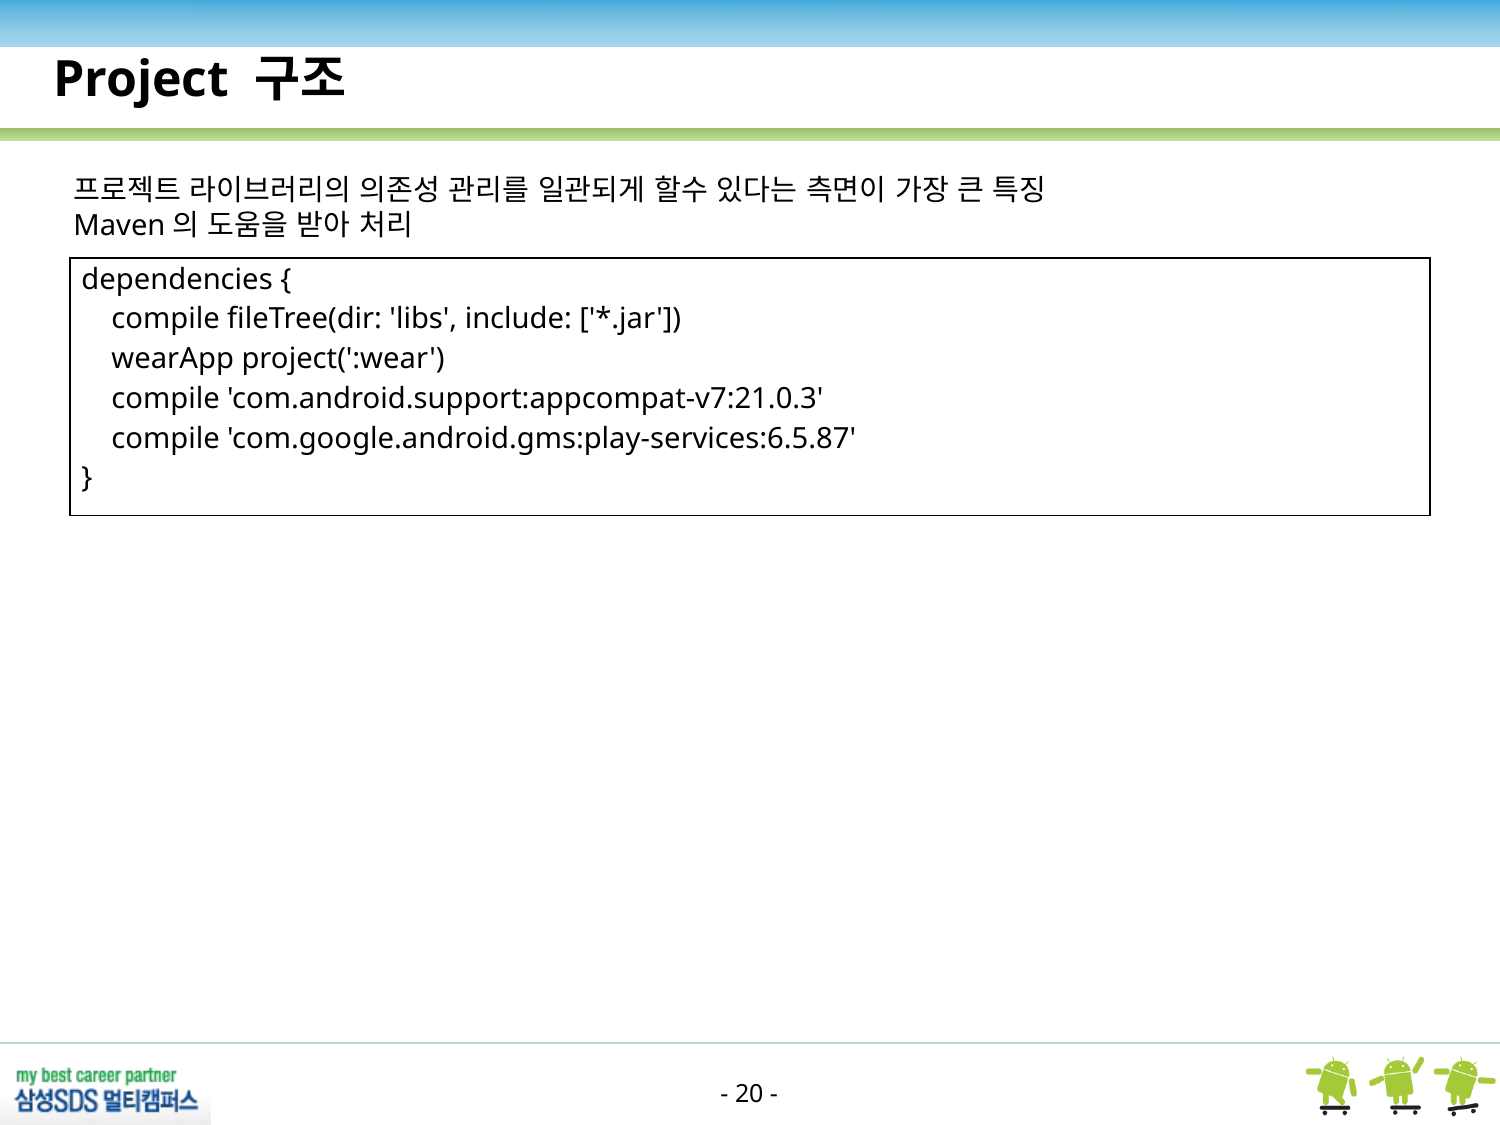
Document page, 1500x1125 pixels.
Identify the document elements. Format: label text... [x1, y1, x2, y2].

picture [0, 1060, 211, 1125]
text_box 프로젝트 라이브러리의 의존성 관리를 일관되게 할수 있다는 측면이 가장 큰 특징 Maven의 도움을 받아 처리 [58, 163, 1407, 284]
picture [0, 0, 1500, 47]
slide_number - 20 - [574, 1070, 925, 1125]
table_header dependencies { compile fileTree(dir: 'libs', include: ['*.jar']) wearApp project(':wear') compile 'com.android.support:appcompat-v7:21.0.3' compile 'com.google.android.gms:play-services:6.5.87' } [71, 259, 1429, 515]
picture [1300, 1048, 1500, 1125]
text_box Project 구조 [53, 42, 971, 111]
